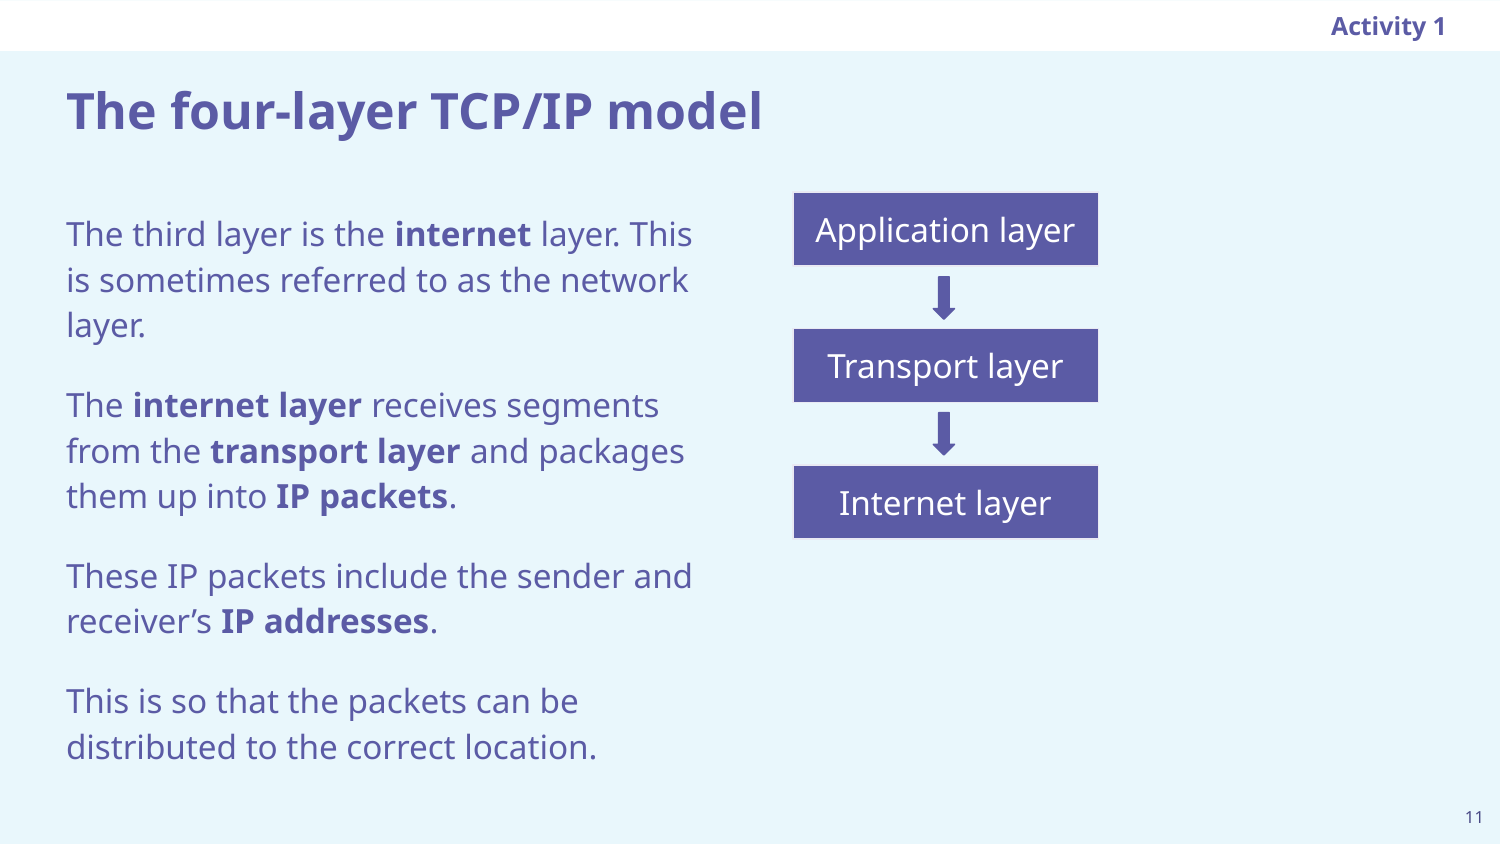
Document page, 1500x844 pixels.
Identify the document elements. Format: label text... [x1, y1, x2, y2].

text_box Application layer [792, 191, 1099, 266]
title The four-layer TCP/IP model [51, 52, 1449, 167]
text_box Internet layer [792, 465, 1099, 540]
slide_number ‹#› [1448, 792, 1500, 844]
list The third layer is the internet layer. This is sometimes referred to as the network layer. The internet layer receives segments from the transport layer and packages them up into IP packets. These IP packets include the sender and receiver’s IP addresses. This is so that the packets can be distributed to the correct location. [51, 191, 723, 793]
subtitle Activity 1 [862, 0, 1448, 52]
text_box [933, 412, 955, 455]
text_box [933, 276, 955, 320]
text_box Transport layer [792, 328, 1099, 403]
